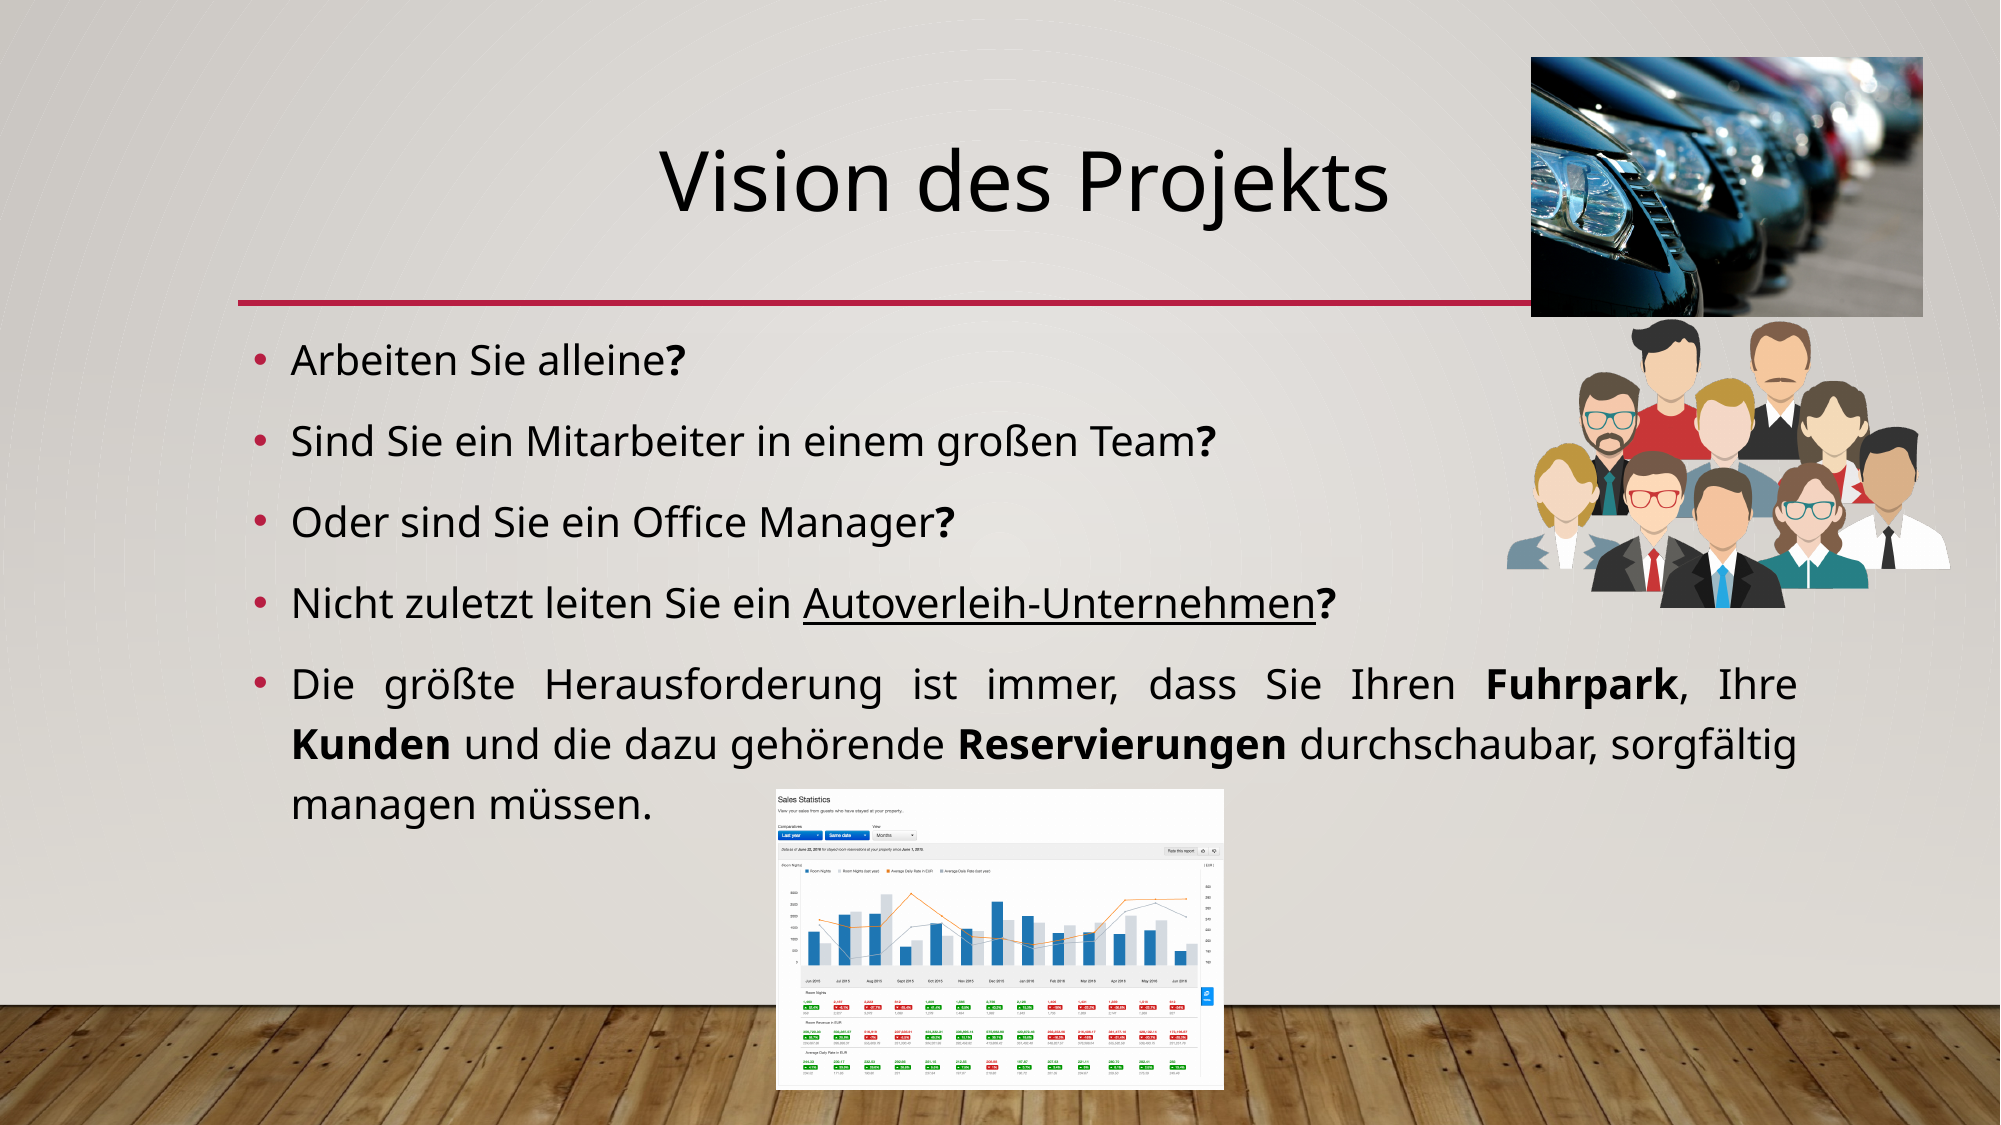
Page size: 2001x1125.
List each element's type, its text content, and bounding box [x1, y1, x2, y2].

picture [0, 789, 2000, 1125]
picture [1503, 57, 1952, 608]
title Vision des Projekts [238, 131, 1531, 265]
list Arbeiten Sie alleine? Sind Sie ein Mitarbeiter in einem großen Team? Oder sind Sie ein Office Manager? Nicht zuletzt leiten Sie ein Autoverleih-Unternehmen? Die größte Herausforderung ist immer, dass Sie Ihren Fuhrpark, Ihre Kunden und die dazu gehörende Reservierungen durchschaubar, sorgfältig managen müssen. [238, 316, 1814, 961]
